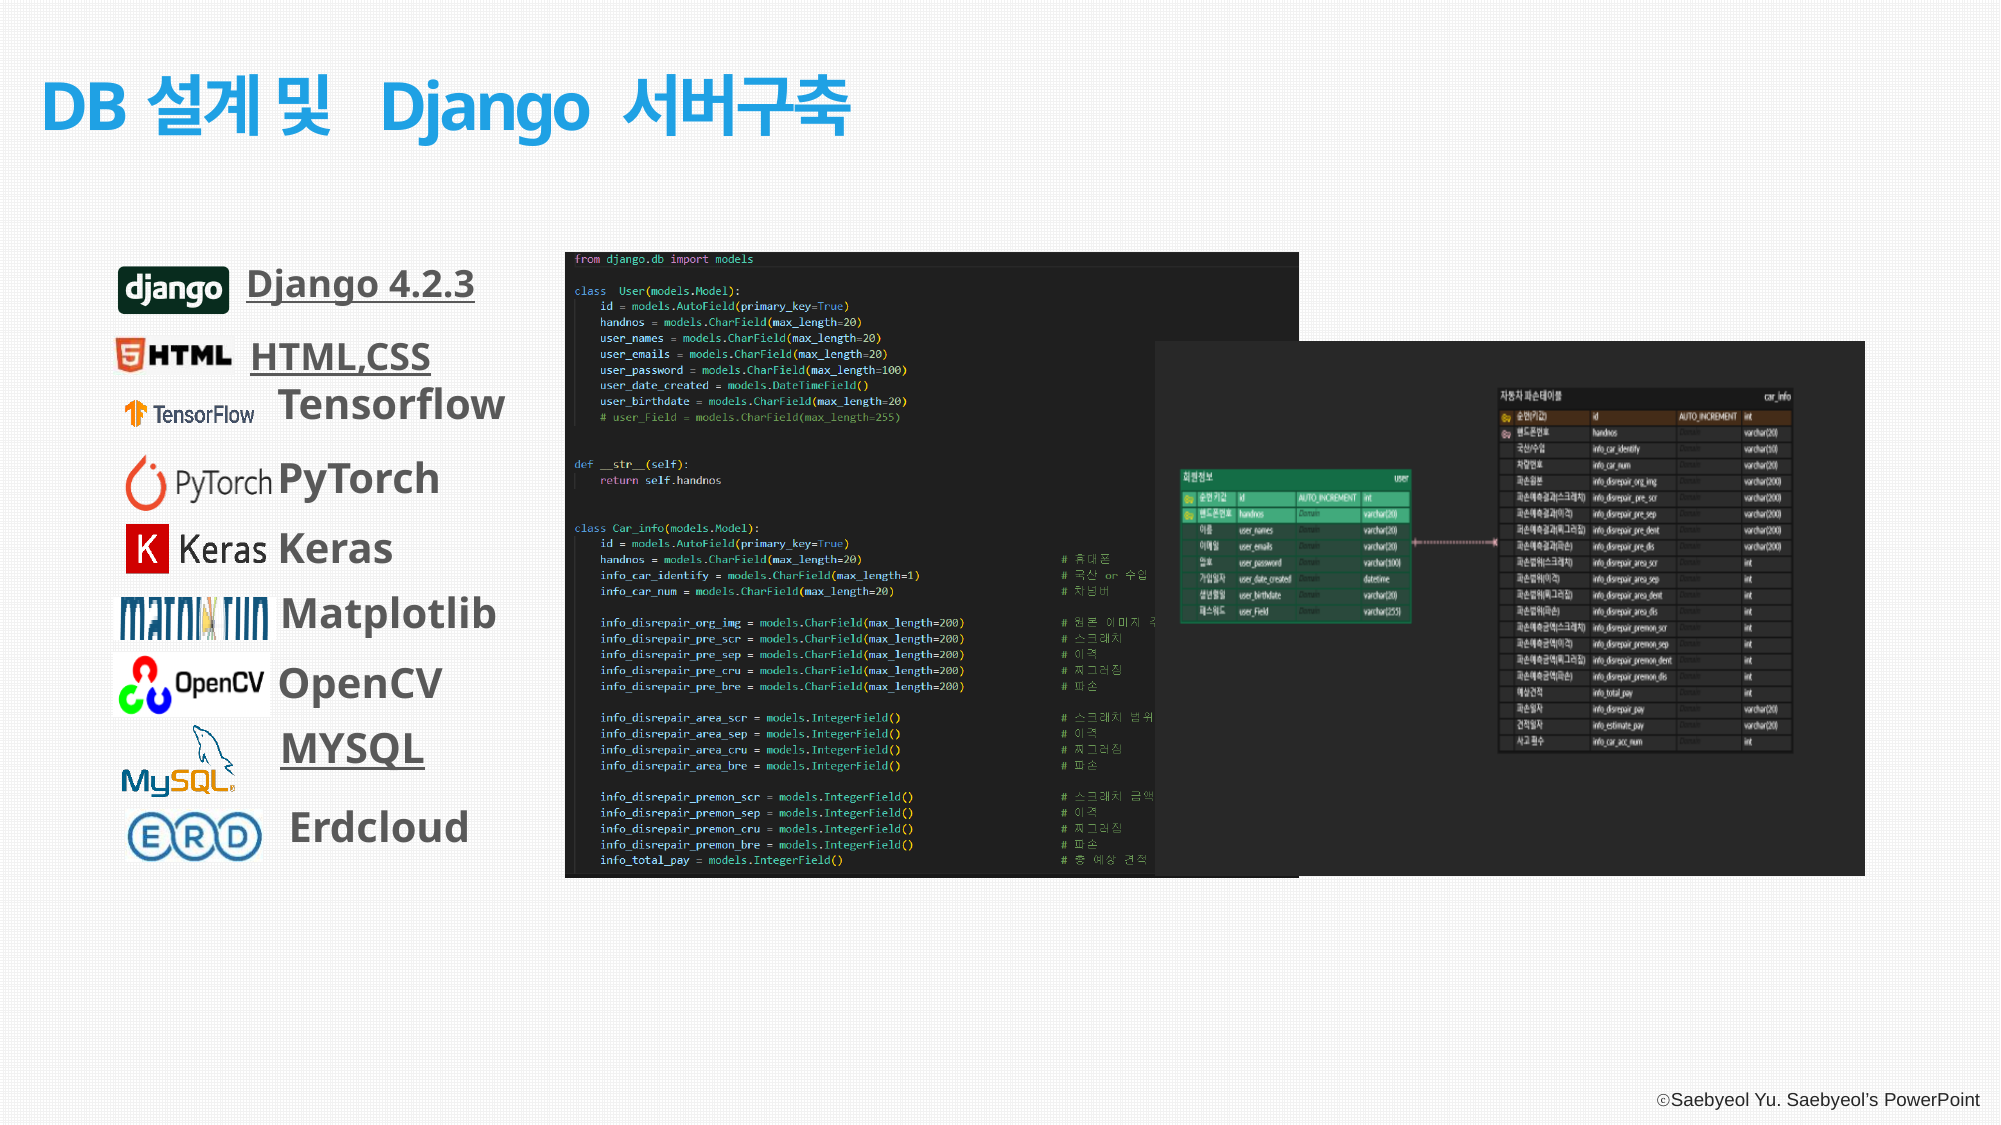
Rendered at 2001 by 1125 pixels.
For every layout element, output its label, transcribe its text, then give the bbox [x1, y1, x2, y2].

text_box Django 4.2.3 [234, 252, 490, 313]
picture [122, 725, 235, 797]
picture [113, 652, 270, 717]
picture [124, 809, 263, 862]
picture [113, 252, 234, 328]
text_box Keras [262, 514, 551, 579]
picture [565, 252, 1865, 878]
text_box Tensorflow [262, 370, 551, 436]
picture [113, 597, 276, 640]
text_box DB설계 및 Django 서버구축 [20, 8, 1041, 146]
text_box HTML,CSS [235, 325, 447, 386]
text_box OpenCV [262, 649, 551, 714]
picture [113, 336, 234, 375]
text_box [78, 146, 531, 578]
picture [125, 523, 276, 574]
text_box Erdcloud [273, 793, 562, 858]
text_box Matplotlib [265, 579, 553, 645]
text_box MYSQL [265, 714, 553, 779]
picture [123, 451, 274, 514]
picture [122, 396, 256, 429]
text_box PyTorch [262, 444, 551, 510]
